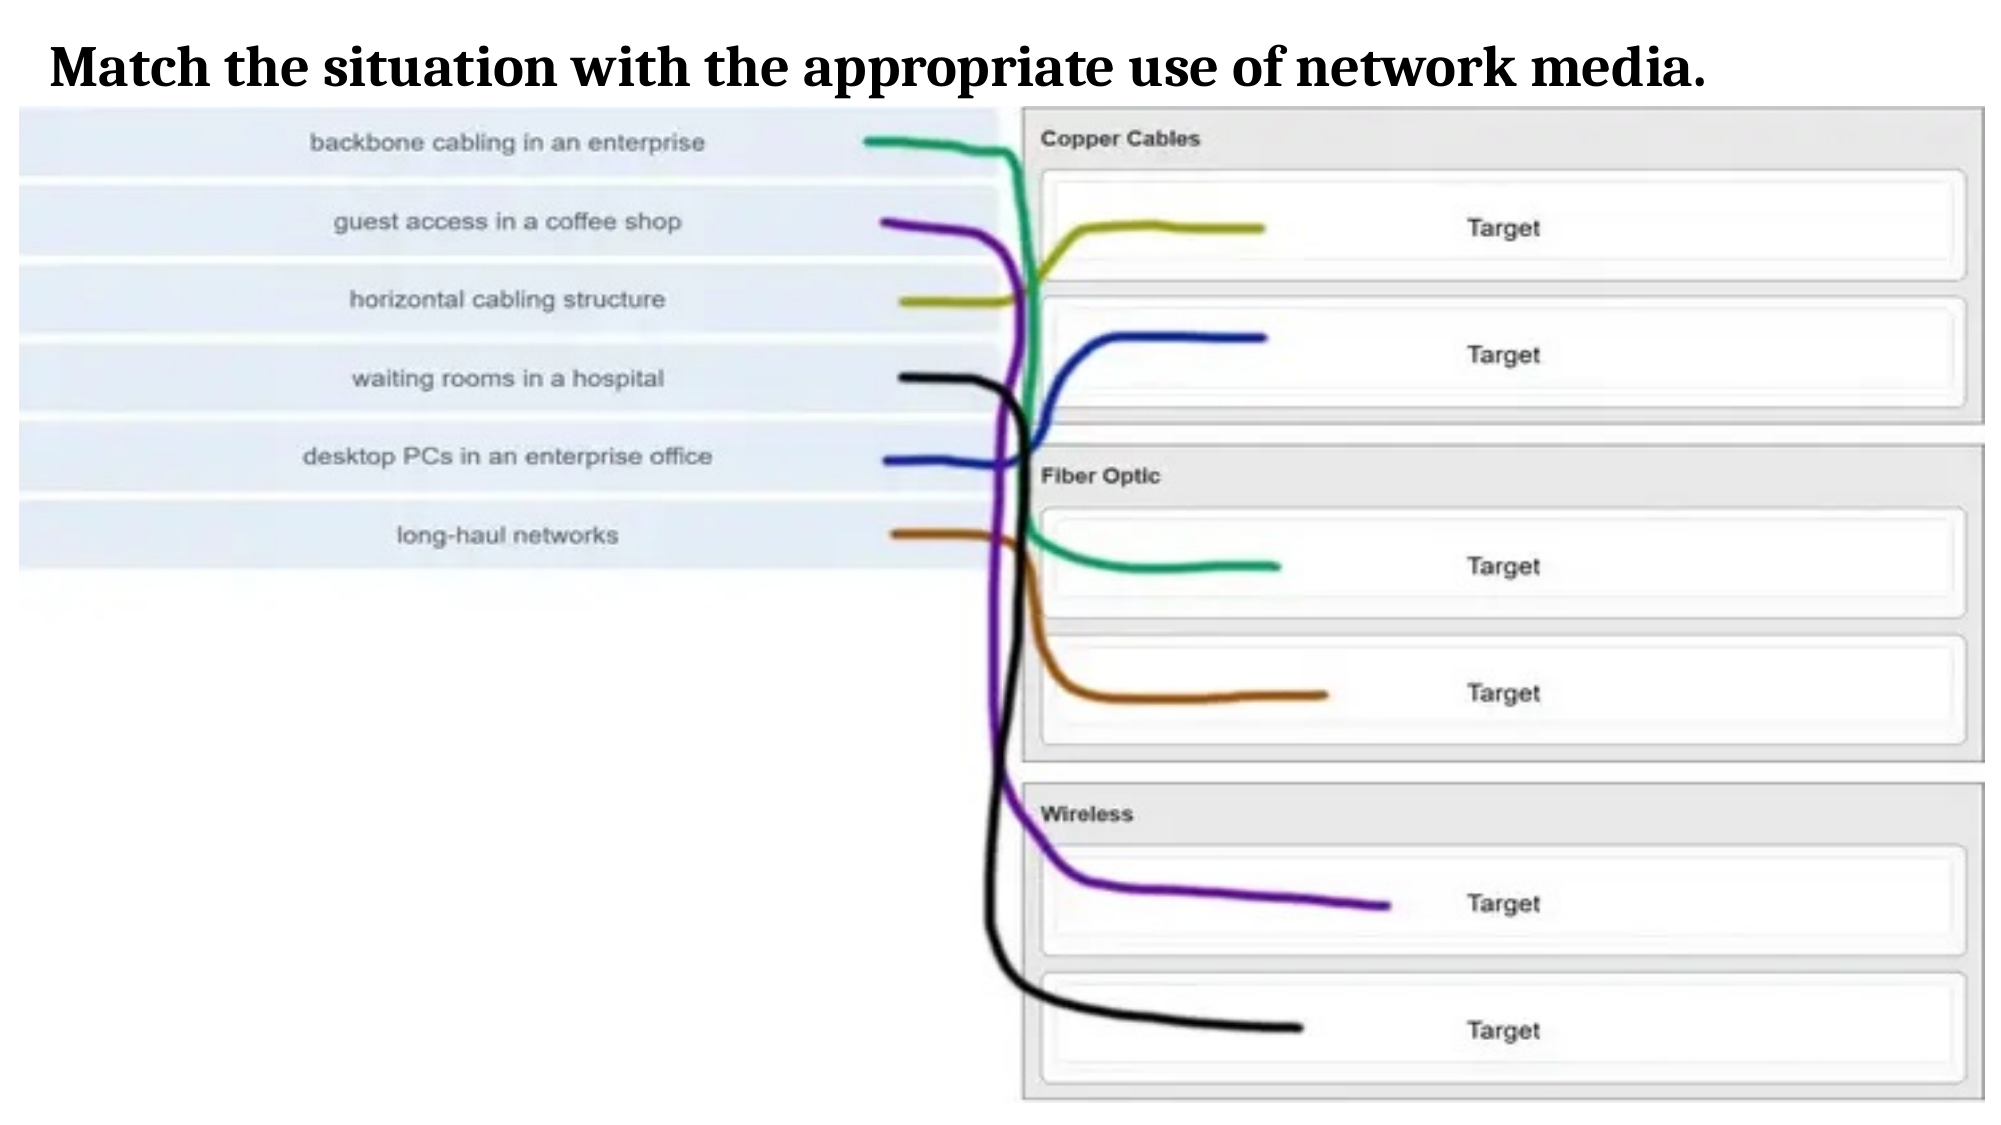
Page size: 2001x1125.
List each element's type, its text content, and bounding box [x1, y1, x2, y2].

title Match the situation with the appropriate use of network media. [35, 0, 1985, 105]
picture [19, 105, 1986, 1103]
